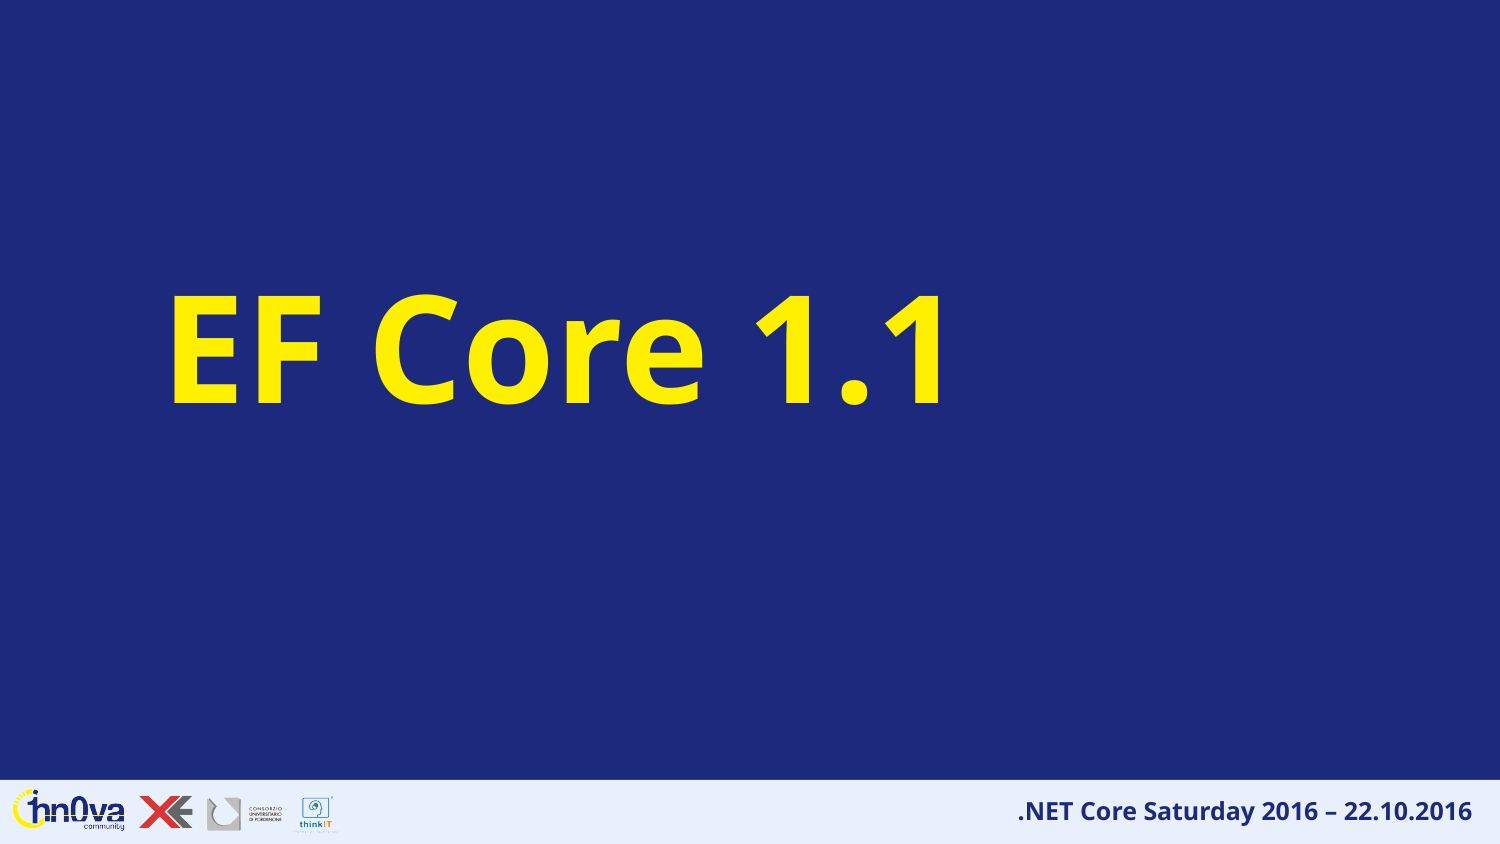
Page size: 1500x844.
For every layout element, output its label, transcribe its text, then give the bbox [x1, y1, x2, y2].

picture [136, 792, 195, 830]
picture [293, 792, 339, 834]
title EF Core 1.1 [146, 207, 1362, 481]
picture [205, 796, 283, 832]
picture [10, 789, 126, 832]
